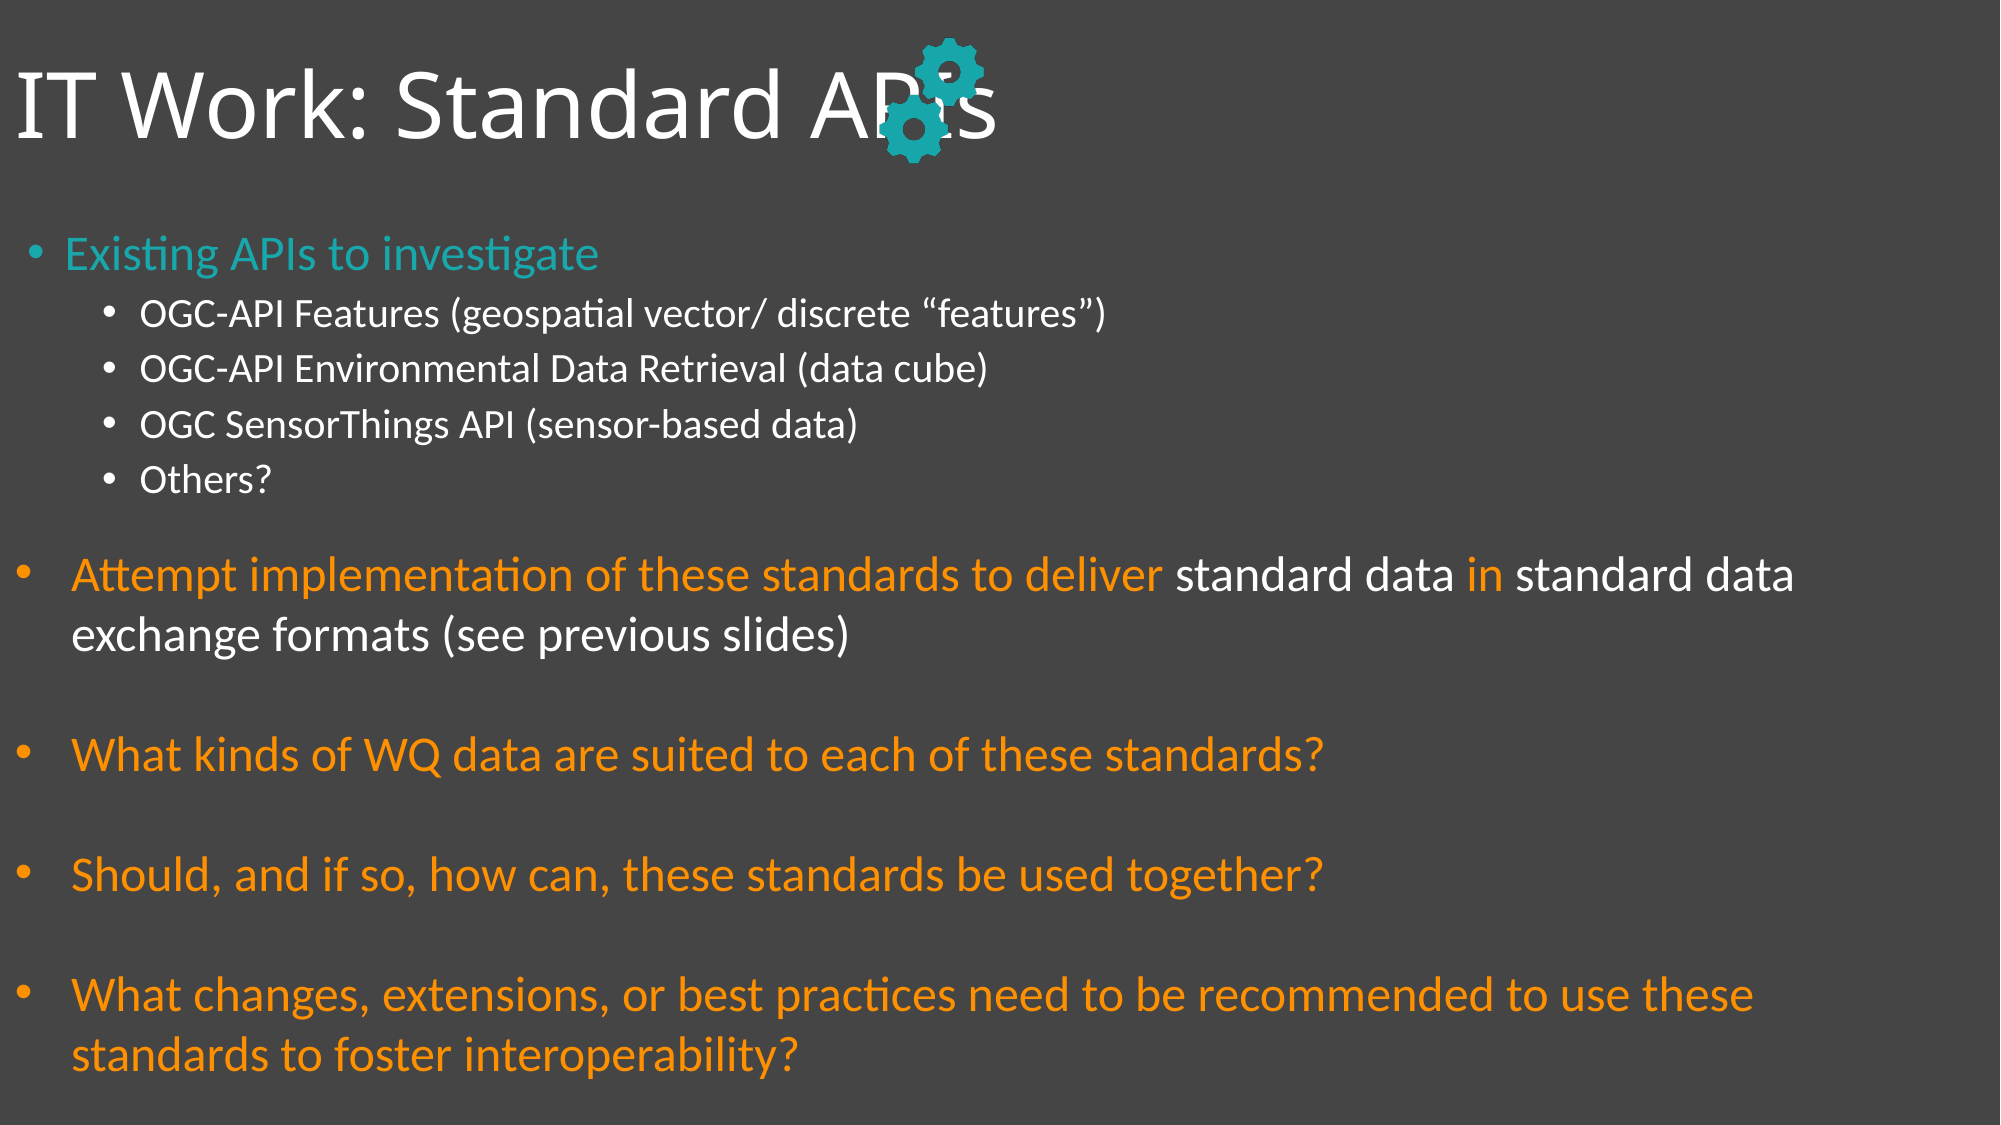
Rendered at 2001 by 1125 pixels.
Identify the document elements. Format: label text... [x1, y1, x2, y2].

list Existing APIs to investigate OGC-API Features (geospatial vector/ discrete “features”) OGC-API Environmental Data Retrieval (data cube) OGC SensorThings API (sensor-based data) Others? [0, 219, 1663, 534]
title IT Work: Standard APIs [0, 0, 1863, 218]
picture [856, 25, 1007, 176]
text_box Attempt implementation of these standards to deliver standard data in standard data exchange formats (see previous slides) What kinds of WQ data are suited to each of these standards? Should, and if so, how can, these standards be used together? What changes, extensions, or best practices need to be recommended to use these standards to foster interoperability? [0, 534, 1941, 1125]
